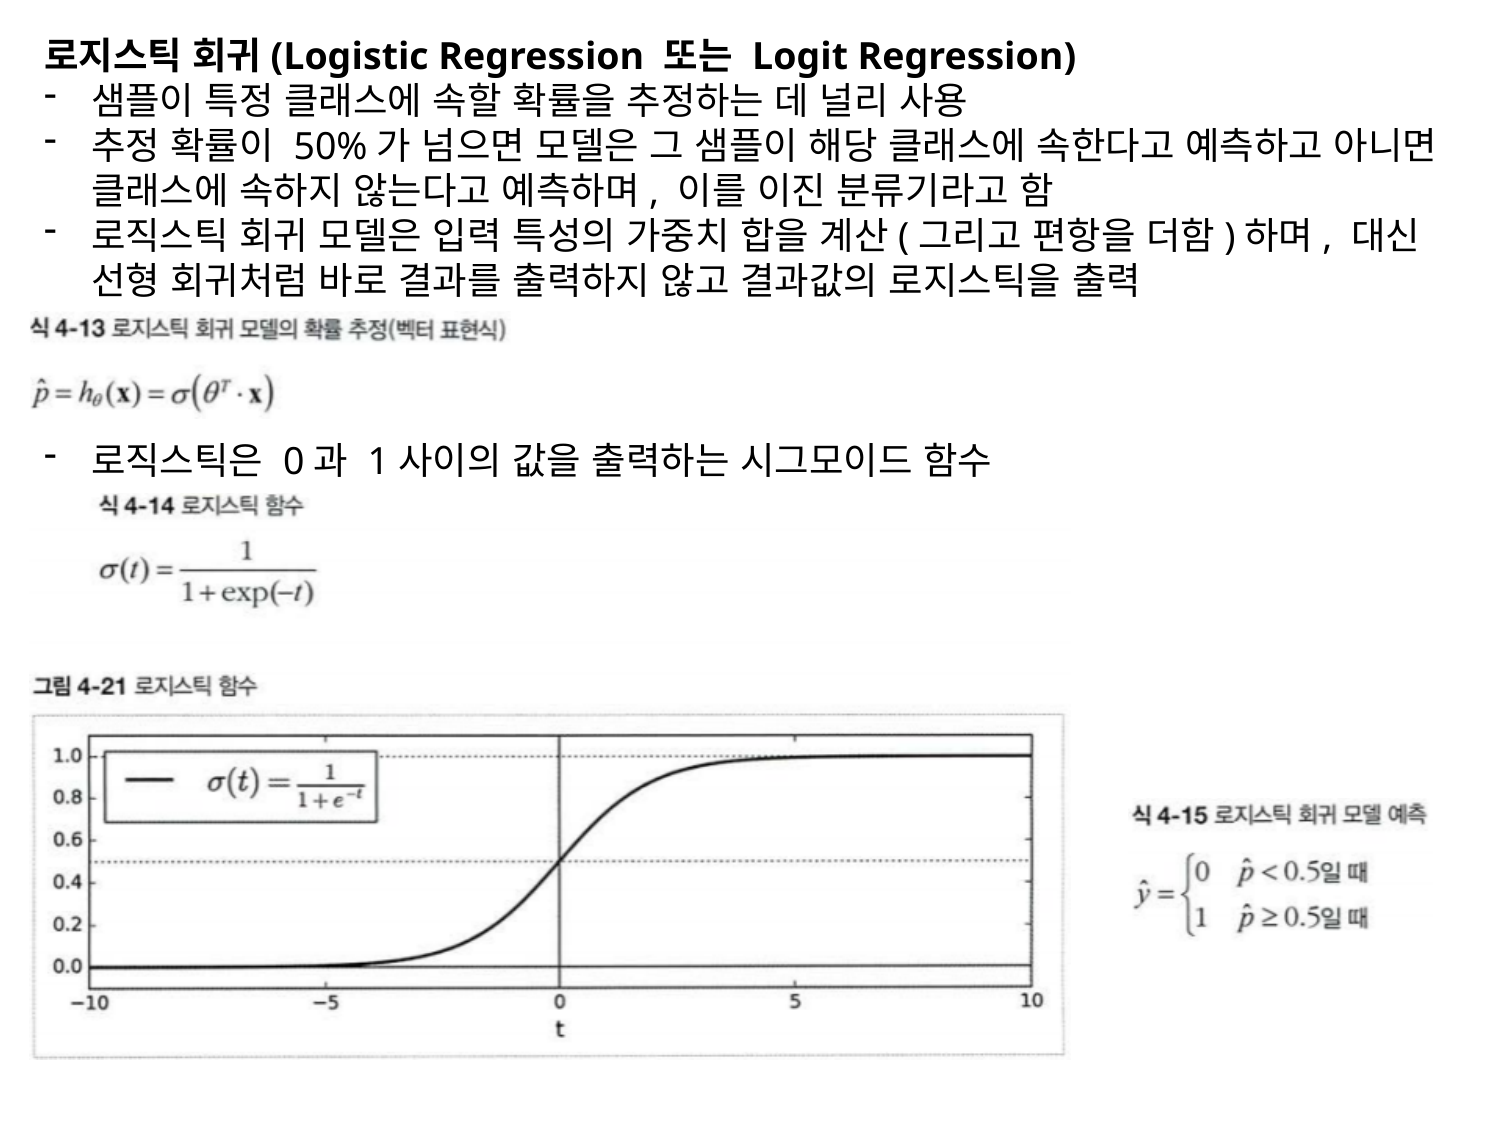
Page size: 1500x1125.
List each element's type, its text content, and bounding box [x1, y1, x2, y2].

text_box 로지스틱 회귀(Logistic Regression 또는 Logit Regression) 샘플이 특정 클래스에 속할 확률을 추정하는 데 널리 사용 추정 확률이 50%가 넘으면 모델은 그 샘플이 해당 클래스에 속한다고 예측하고 아니면 클래스에 속하지 않는다고 예측하며, 이를 이진 분류기라고 함 로직스틱 회귀 모델은 입력 특성의 가중치 합을 계산(그리고 편항을 더함)하며, 대신 선형 회귀처럼 바로 결과를 출력하지 않고 결과값의 로지스틱을 출력 로직스틱은 0과 1사이의 값을 출력하는 시그모이드 함수 [29, 24, 1471, 489]
picture [29, 493, 1071, 1060]
picture [29, 311, 511, 419]
picture [1127, 798, 1433, 943]
